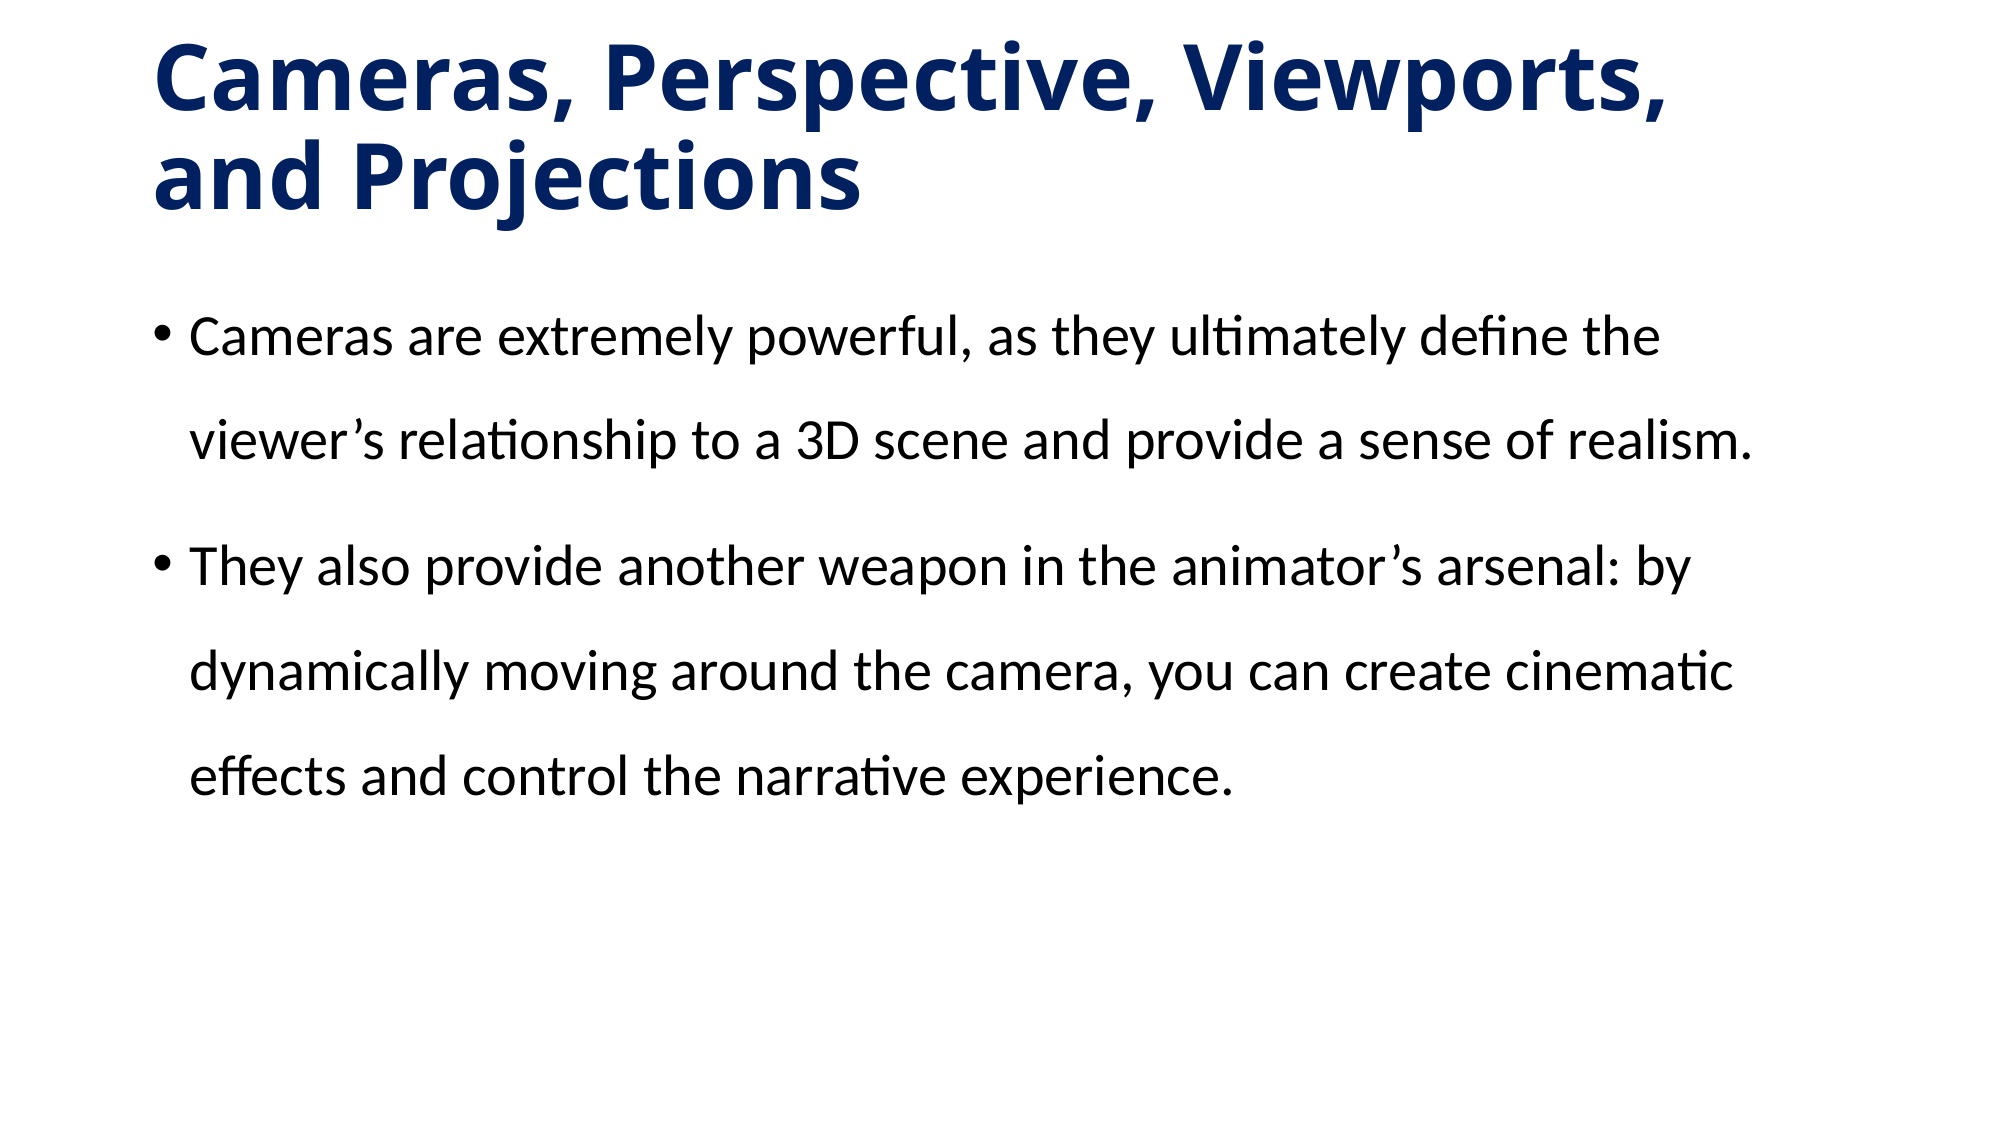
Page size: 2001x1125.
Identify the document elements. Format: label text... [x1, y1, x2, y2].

title Cameras, Perspective, Viewports, and Projections [137, 21, 1863, 240]
list Cameras are extremely powerful, as they ultimately define the viewer’s relationship to a 3D scene and provide a sense of realism. They also provide another weapon in the animator’s arsenal: by dynamically moving around the camera, you can create cinematic effects and control the narrative experience. [137, 254, 1863, 1100]
